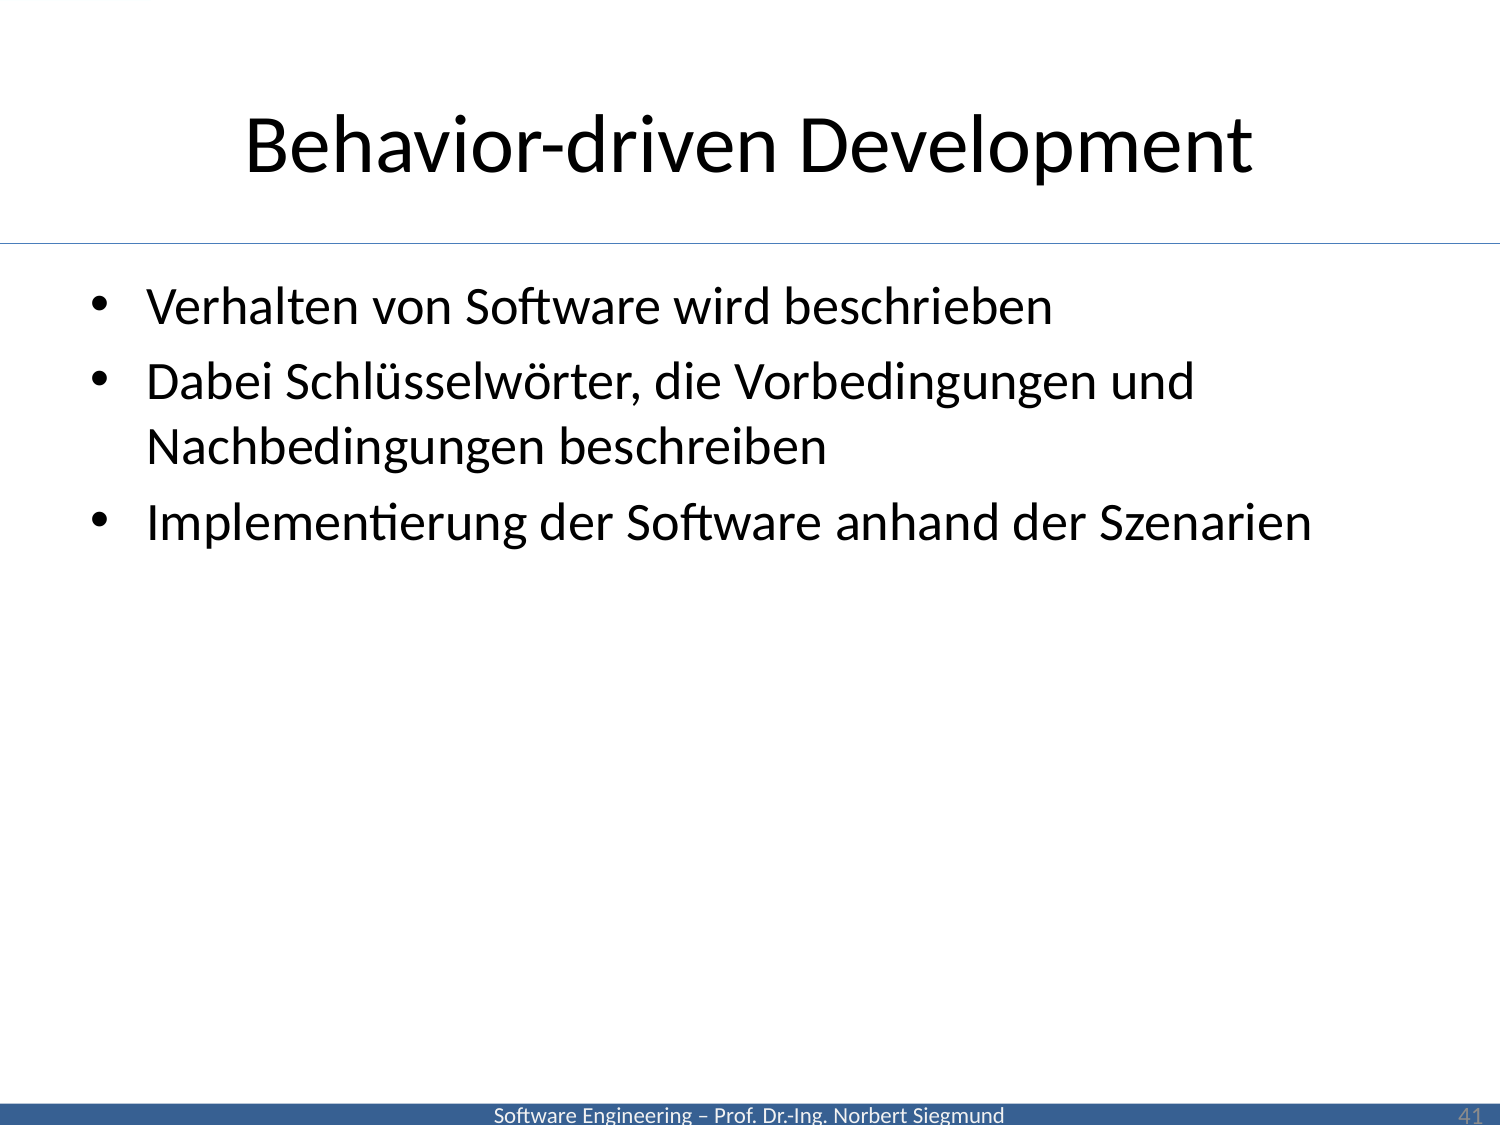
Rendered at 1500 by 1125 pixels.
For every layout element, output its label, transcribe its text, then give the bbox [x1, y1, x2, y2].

slide_number 41 [1148, 1084, 1499, 1125]
title Behavior-driven Development [75, 45, 1425, 233]
list Verhalten von Software wird beschrieben Dabei Schlüsselwörter, die Vorbedingungen und Nachbedingungen beschreiben Implementierung der Software anhand der Szenarien [75, 262, 1495, 1104]
